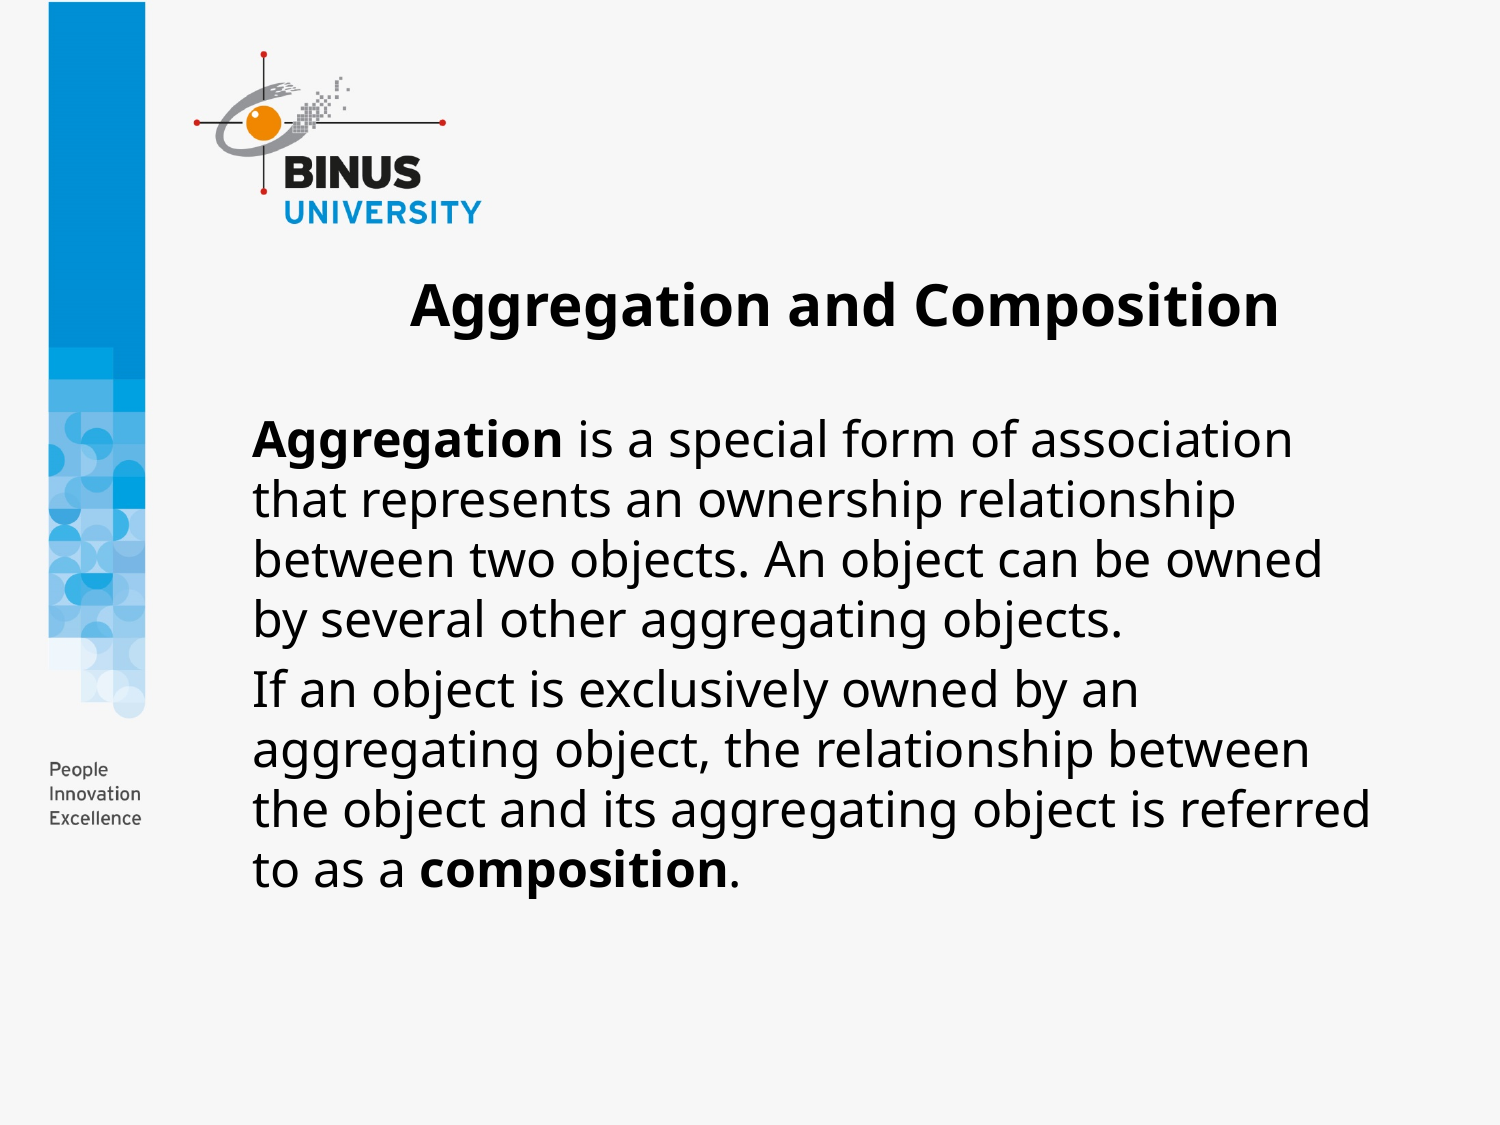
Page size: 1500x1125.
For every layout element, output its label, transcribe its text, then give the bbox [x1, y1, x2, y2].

picture [0, 0, 1500, 845]
title Aggregation and Composition [265, 243, 1425, 363]
list Aggregation is a special form of association that represents an ownership relationship between two objects. An object can be owned by several other aggregating objects. If an object is exclusively owned by an aggregating object, the relationship between the object and its aggregating object is referred to as a composition. [237, 399, 1397, 973]
